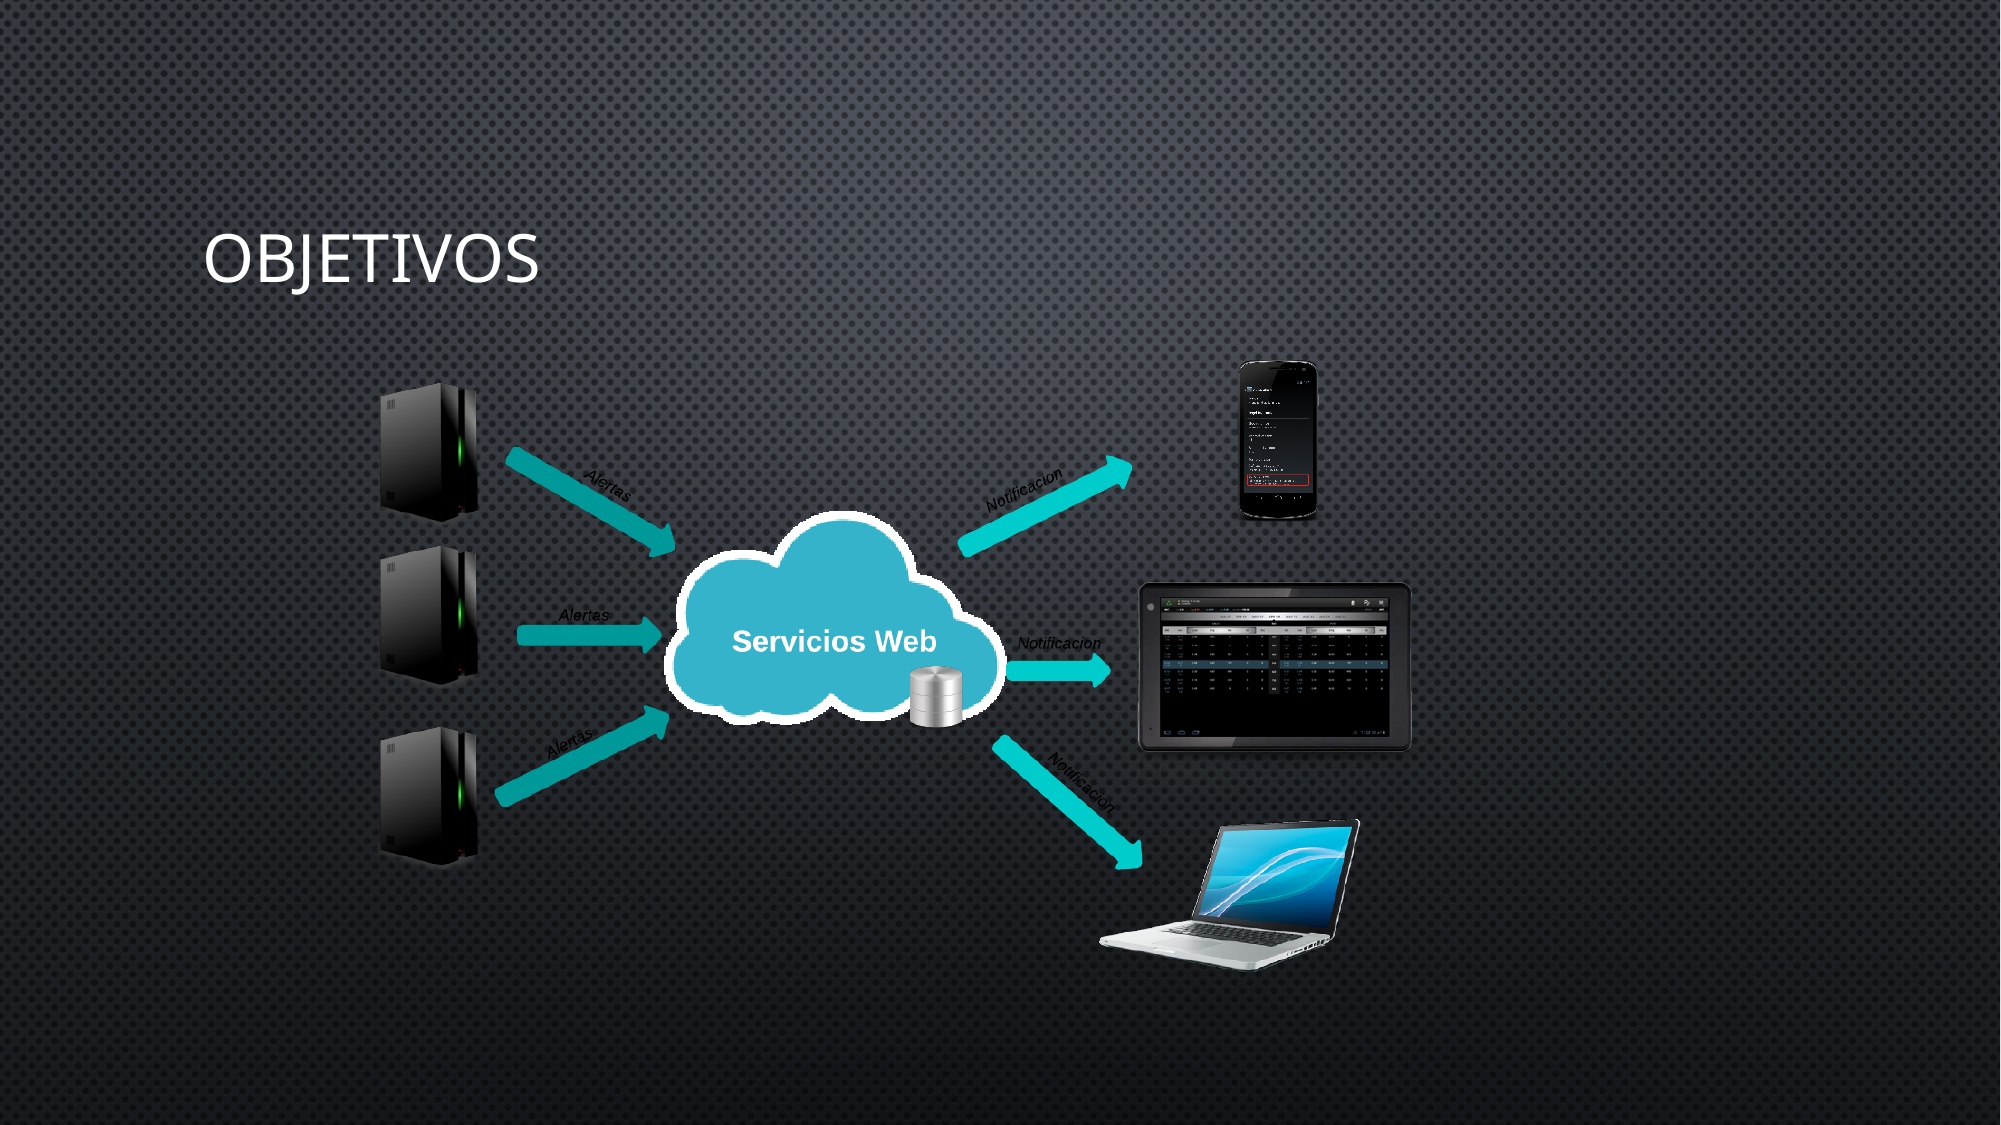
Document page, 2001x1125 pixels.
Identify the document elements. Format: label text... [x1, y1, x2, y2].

title Objetivos [187, 99, 1813, 413]
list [264, 255, 1499, 1094]
